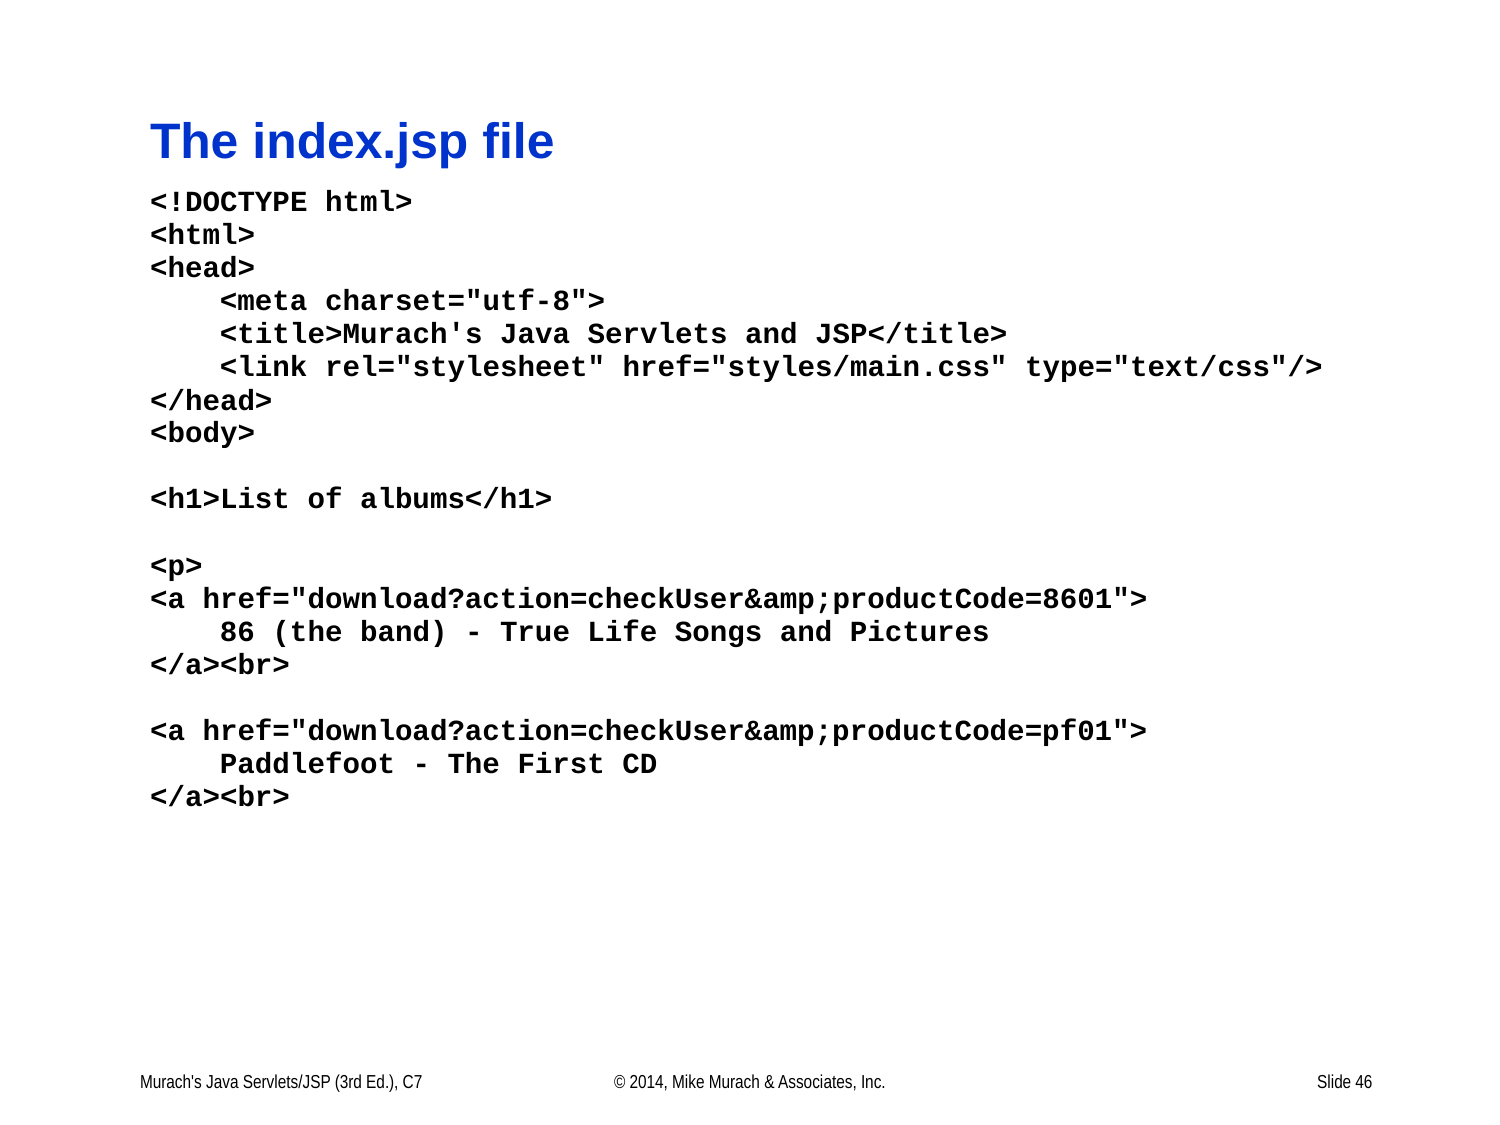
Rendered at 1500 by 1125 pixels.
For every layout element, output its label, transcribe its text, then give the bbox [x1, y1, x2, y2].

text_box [149, 187, 1348, 883]
slide_number Murach's Java Servlets/JSP (3rd Ed.), C7 [125, 1025, 450, 1100]
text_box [149, 112, 1347, 186]
footer © 2014, Mike Murach & Associates, Inc. [474, 1025, 1025, 1100]
slide_number Slide 46 [1074, 1025, 1388, 1100]
